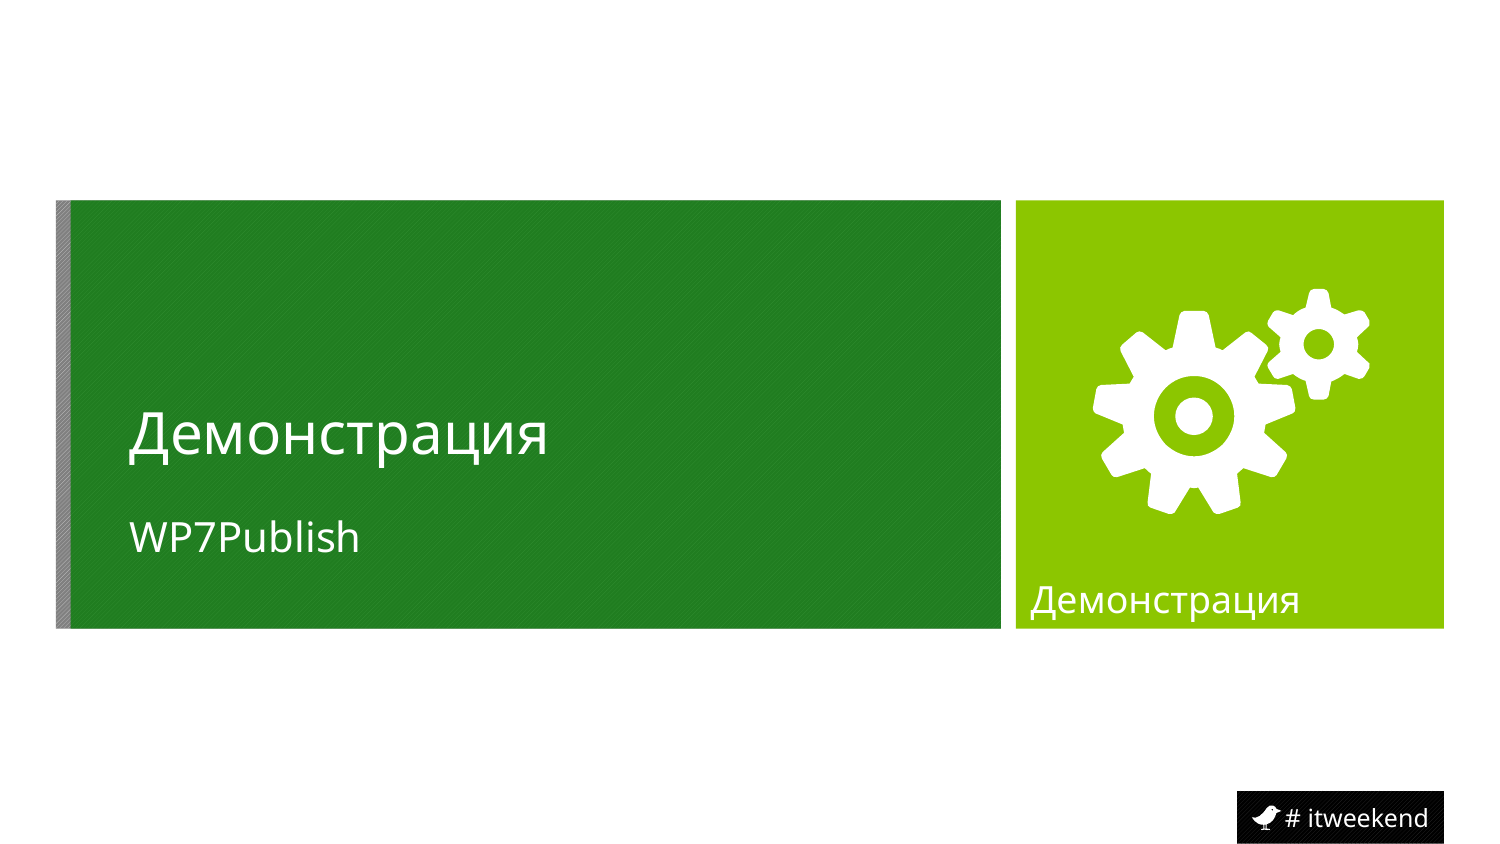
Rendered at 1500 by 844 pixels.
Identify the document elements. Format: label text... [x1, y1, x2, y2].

list Демонстрация [129, 200, 942, 481]
list Демонстрация [1015, 567, 1444, 629]
subtitle WP7Publish [129, 495, 1061, 629]
